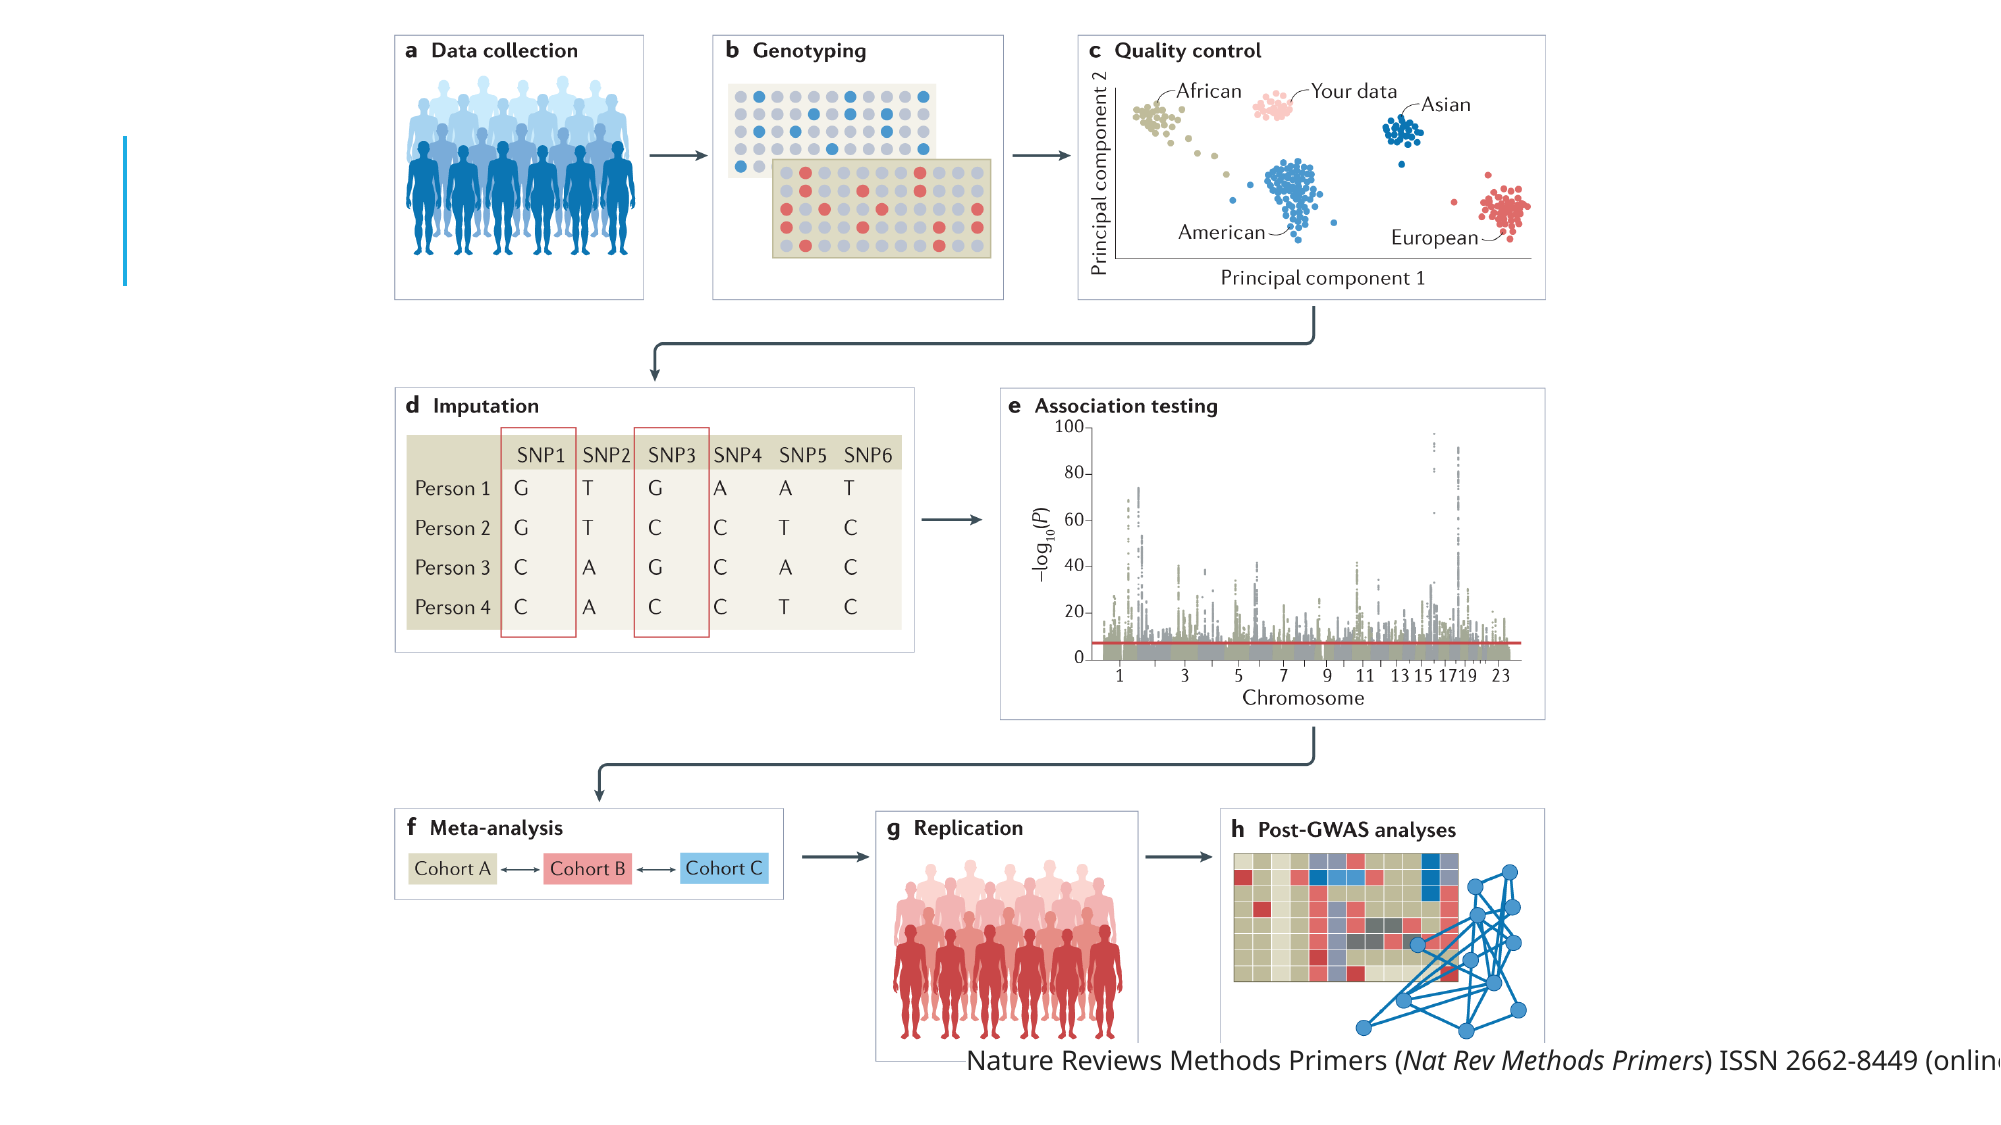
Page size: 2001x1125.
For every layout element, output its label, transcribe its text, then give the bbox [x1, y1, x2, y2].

text_box Nature Reviews Methods Primers (Nat Rev Methods Primers) ISSN 2662-8449 (online) [966, 1043, 2000, 1125]
picture [394, 34, 1546, 1062]
